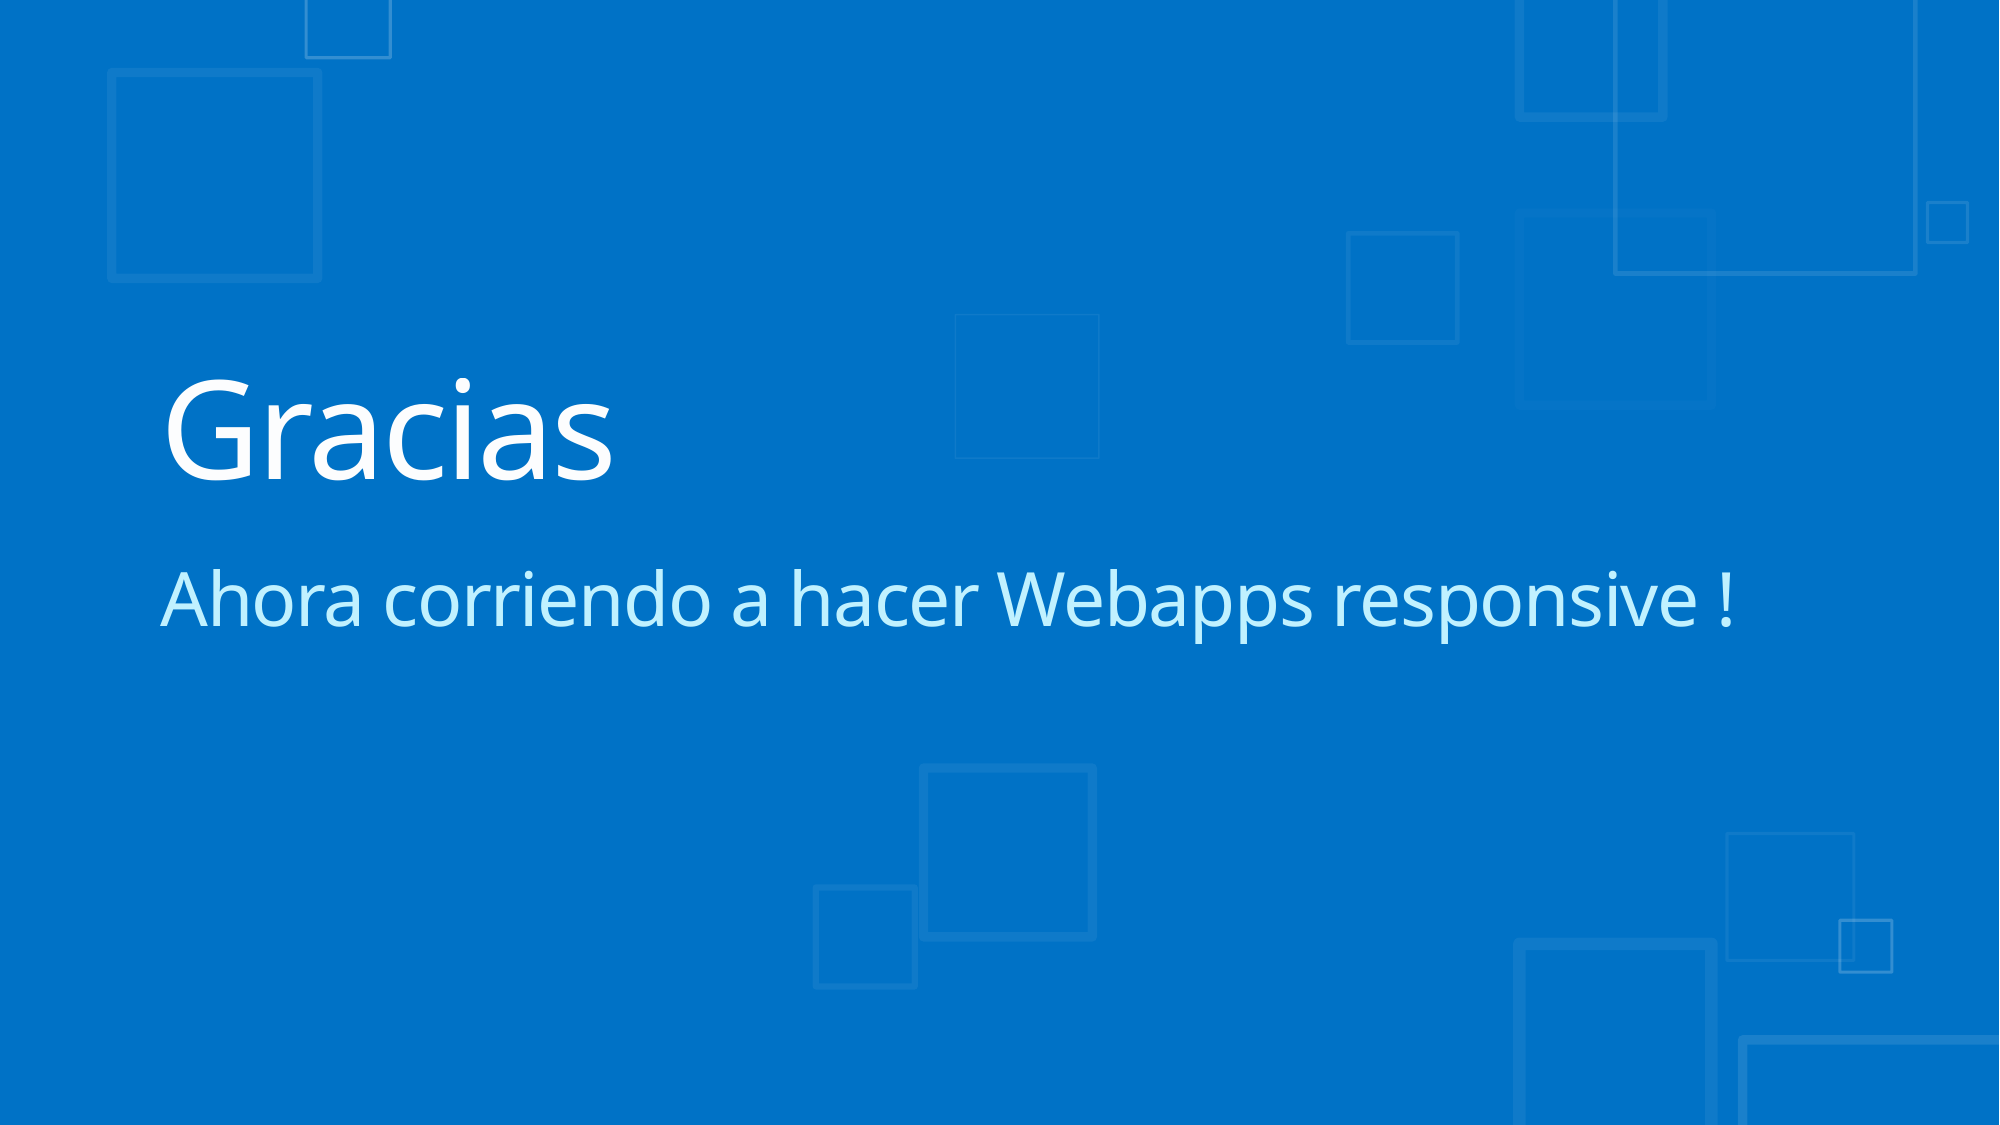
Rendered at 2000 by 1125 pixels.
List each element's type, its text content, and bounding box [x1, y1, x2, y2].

list Ahora corriendo a hacer Webapps responsive ! [160, 561, 1840, 644]
title Gracias [160, 359, 1840, 510]
